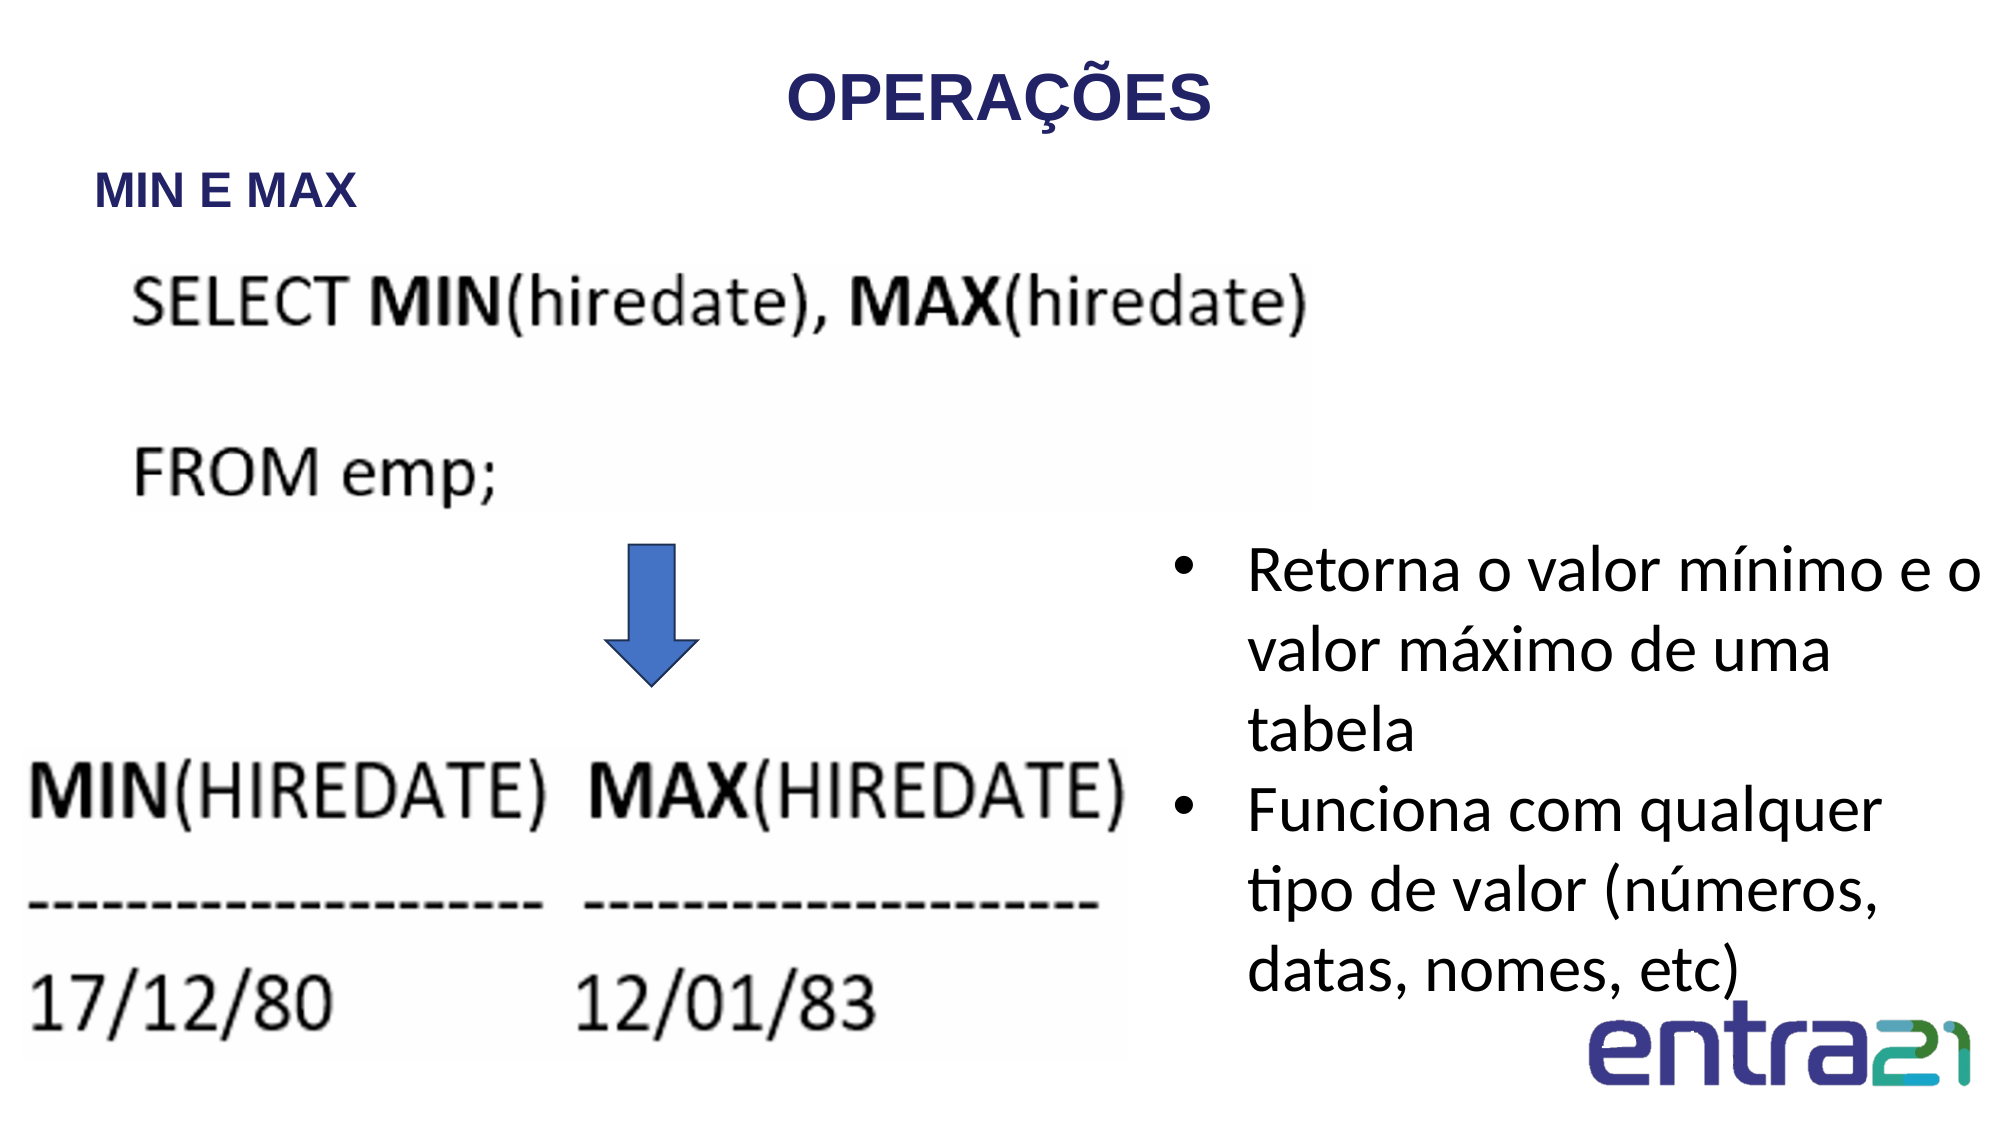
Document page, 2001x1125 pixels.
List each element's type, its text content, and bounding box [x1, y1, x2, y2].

text_box Retorna o valor mínimo e o valor máximo de uma tabela Funciona com qualquer tipo de valor (números, datas, nomes, etc) [1157, 517, 2000, 1012]
text_box Operações [249, 0, 1750, 188]
picture [129, 262, 1313, 514]
text_box [603, 543, 700, 688]
text_box MIN e MAX [75, 93, 377, 282]
picture [1587, 997, 1979, 1125]
picture [21, 747, 1127, 1062]
